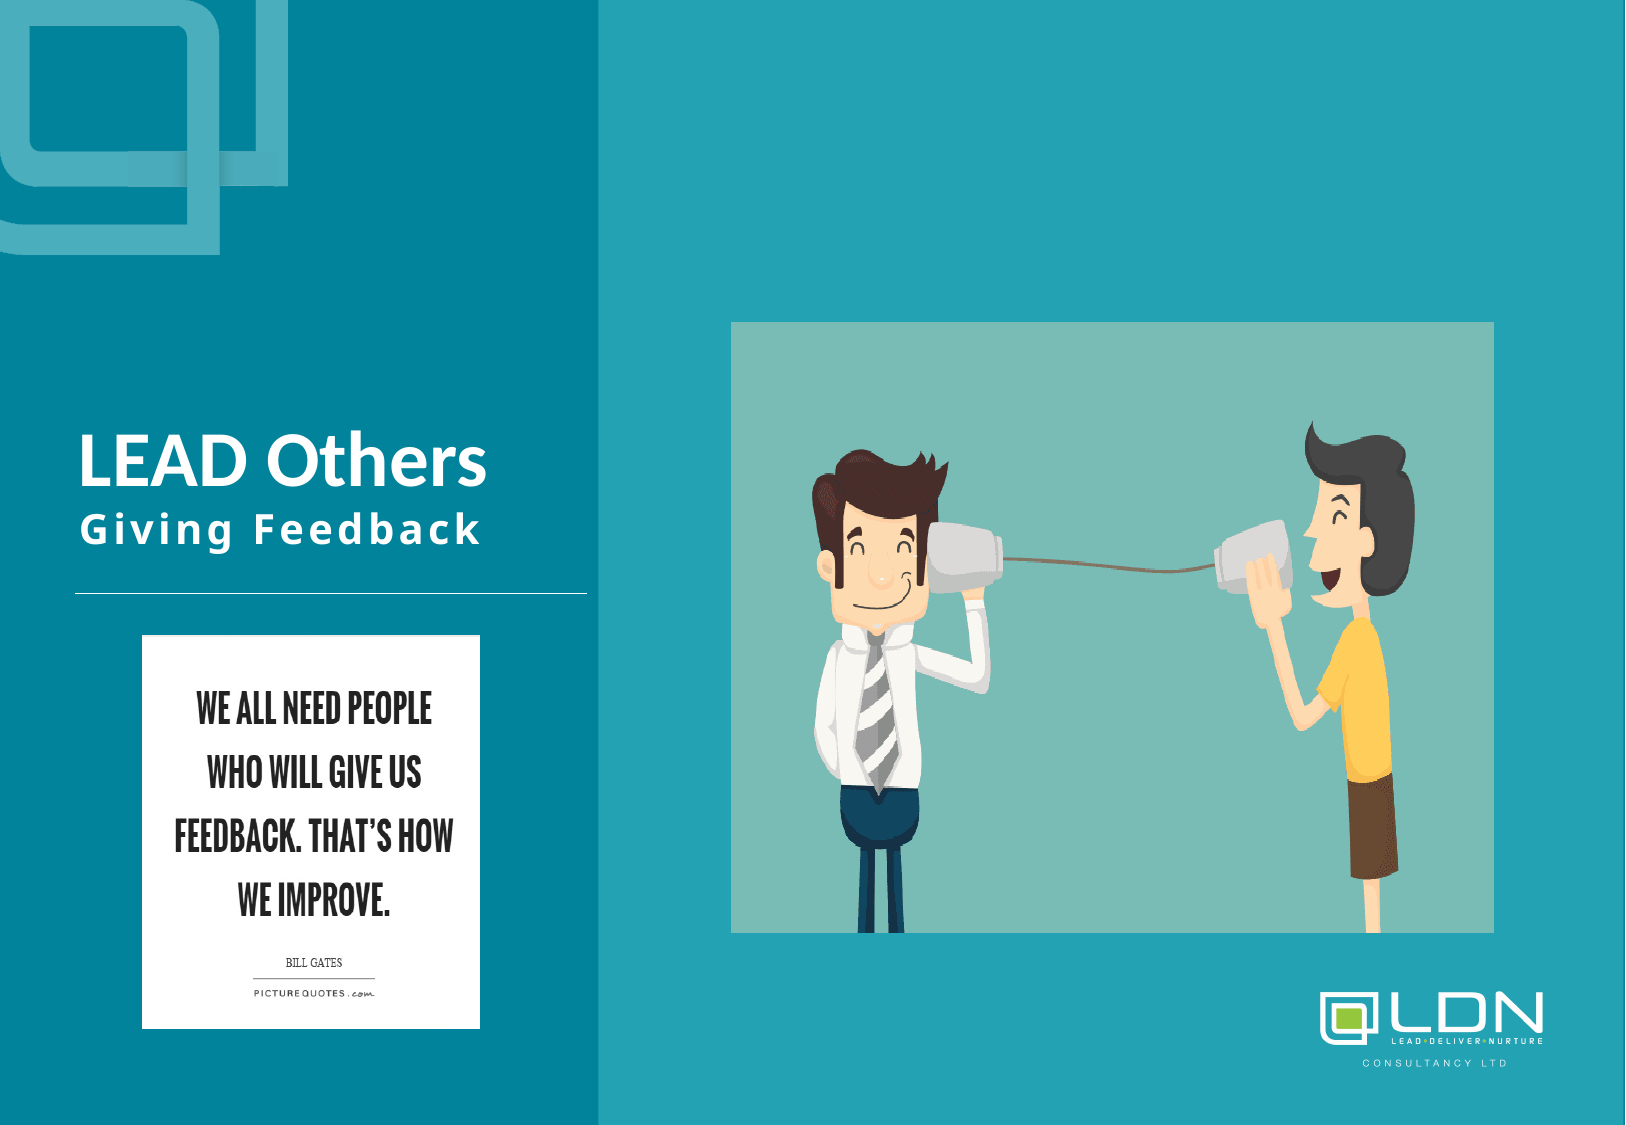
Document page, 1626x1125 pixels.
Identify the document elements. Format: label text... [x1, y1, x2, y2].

subtitle LEAD Others Giving Feedback [64, 399, 558, 688]
picture [730, 322, 1494, 933]
picture [142, 634, 480, 1030]
picture [0, 0, 289, 256]
text_box [596, 0, 1625, 1125]
picture [1299, 974, 1563, 1083]
